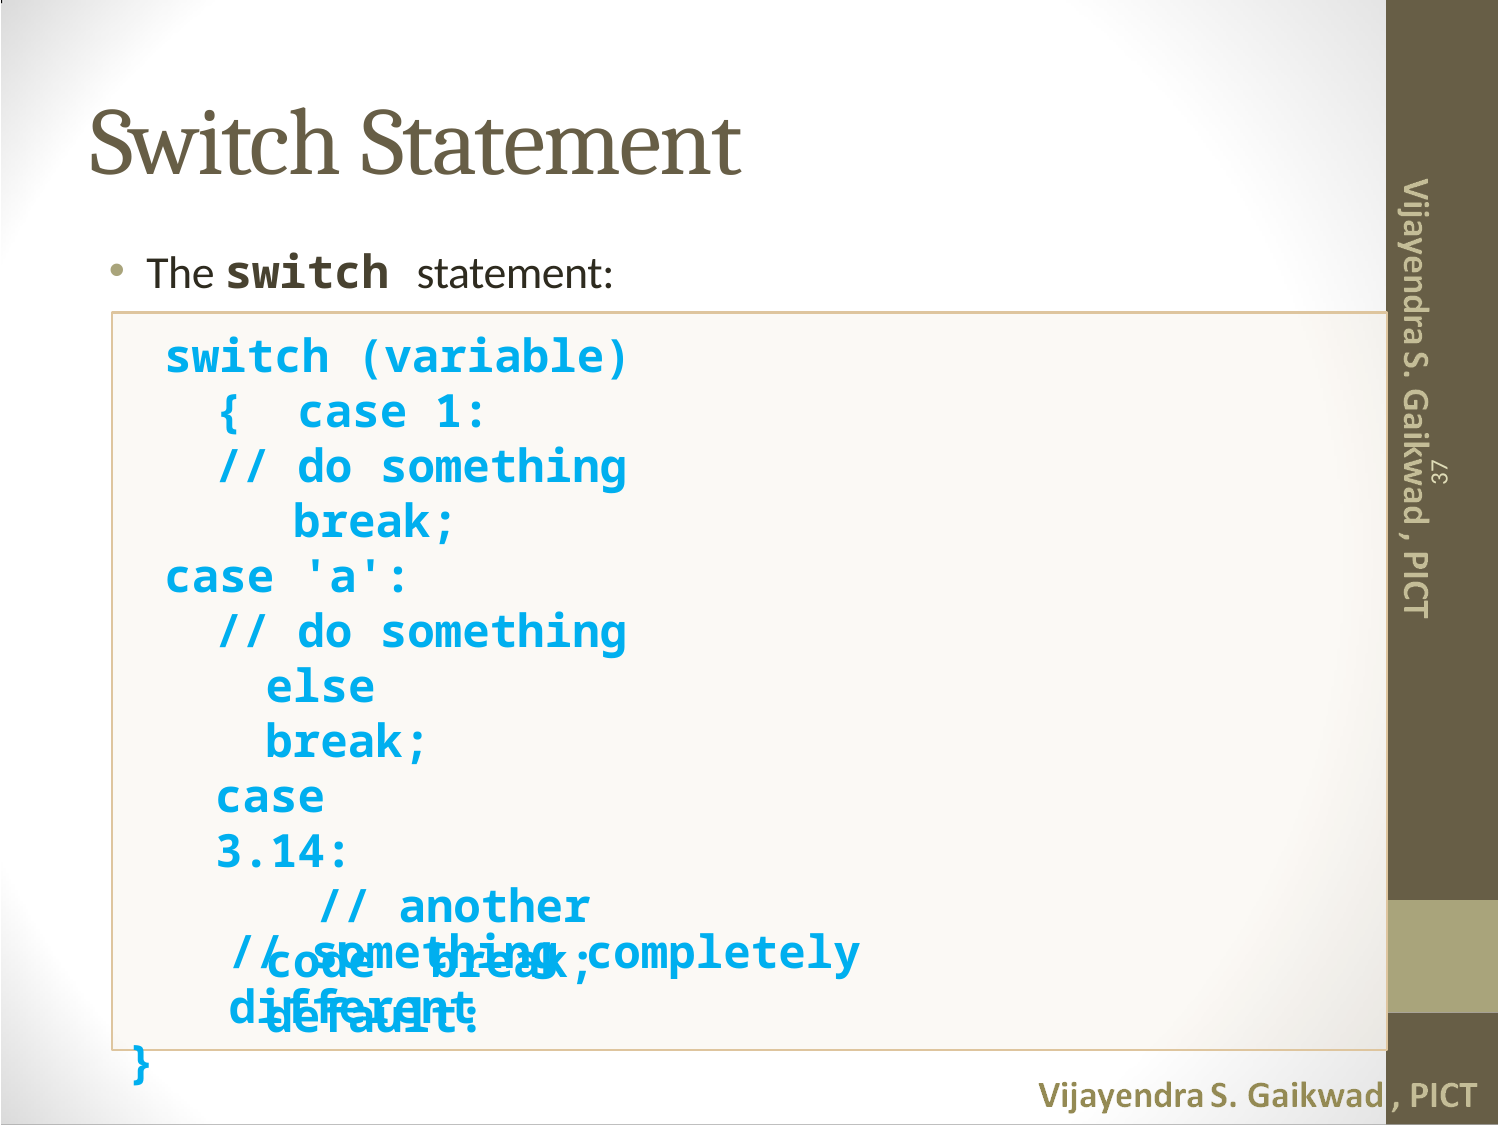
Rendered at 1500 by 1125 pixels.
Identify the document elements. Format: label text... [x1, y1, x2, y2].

title Switch Statement [87, 76, 775, 267]
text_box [111, 311, 1389, 1051]
picture [0, 0, 1500, 1125]
text_box The switch statement: [106, 240, 890, 298]
text_box 37 [1426, 457, 1456, 488]
text_box // something completely different } [125, 1060, 1066, 1088]
